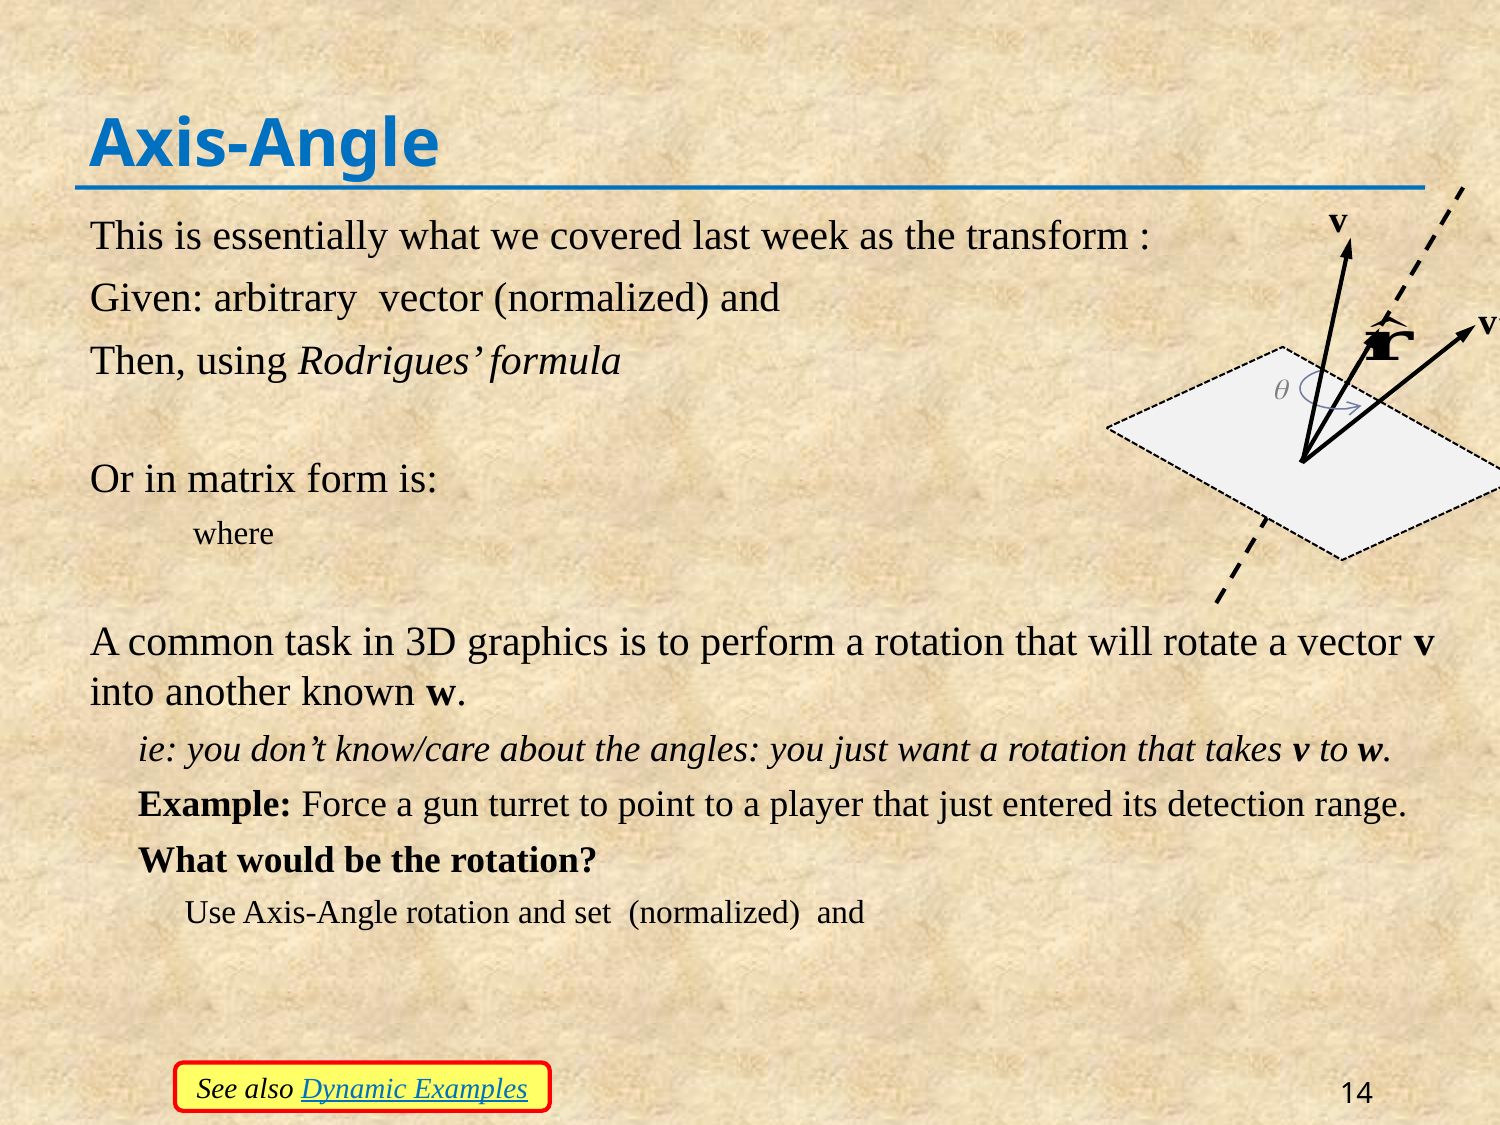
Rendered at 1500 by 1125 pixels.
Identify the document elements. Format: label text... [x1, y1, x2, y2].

slide_number 14 [1325, 1066, 1425, 1125]
picture [0, 0, 1500, 1125]
title Axis-Angle [75, 24, 1488, 188]
text_box See also Dynamic Examples [173, 1060, 552, 1113]
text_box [1120, 187, 1500, 604]
